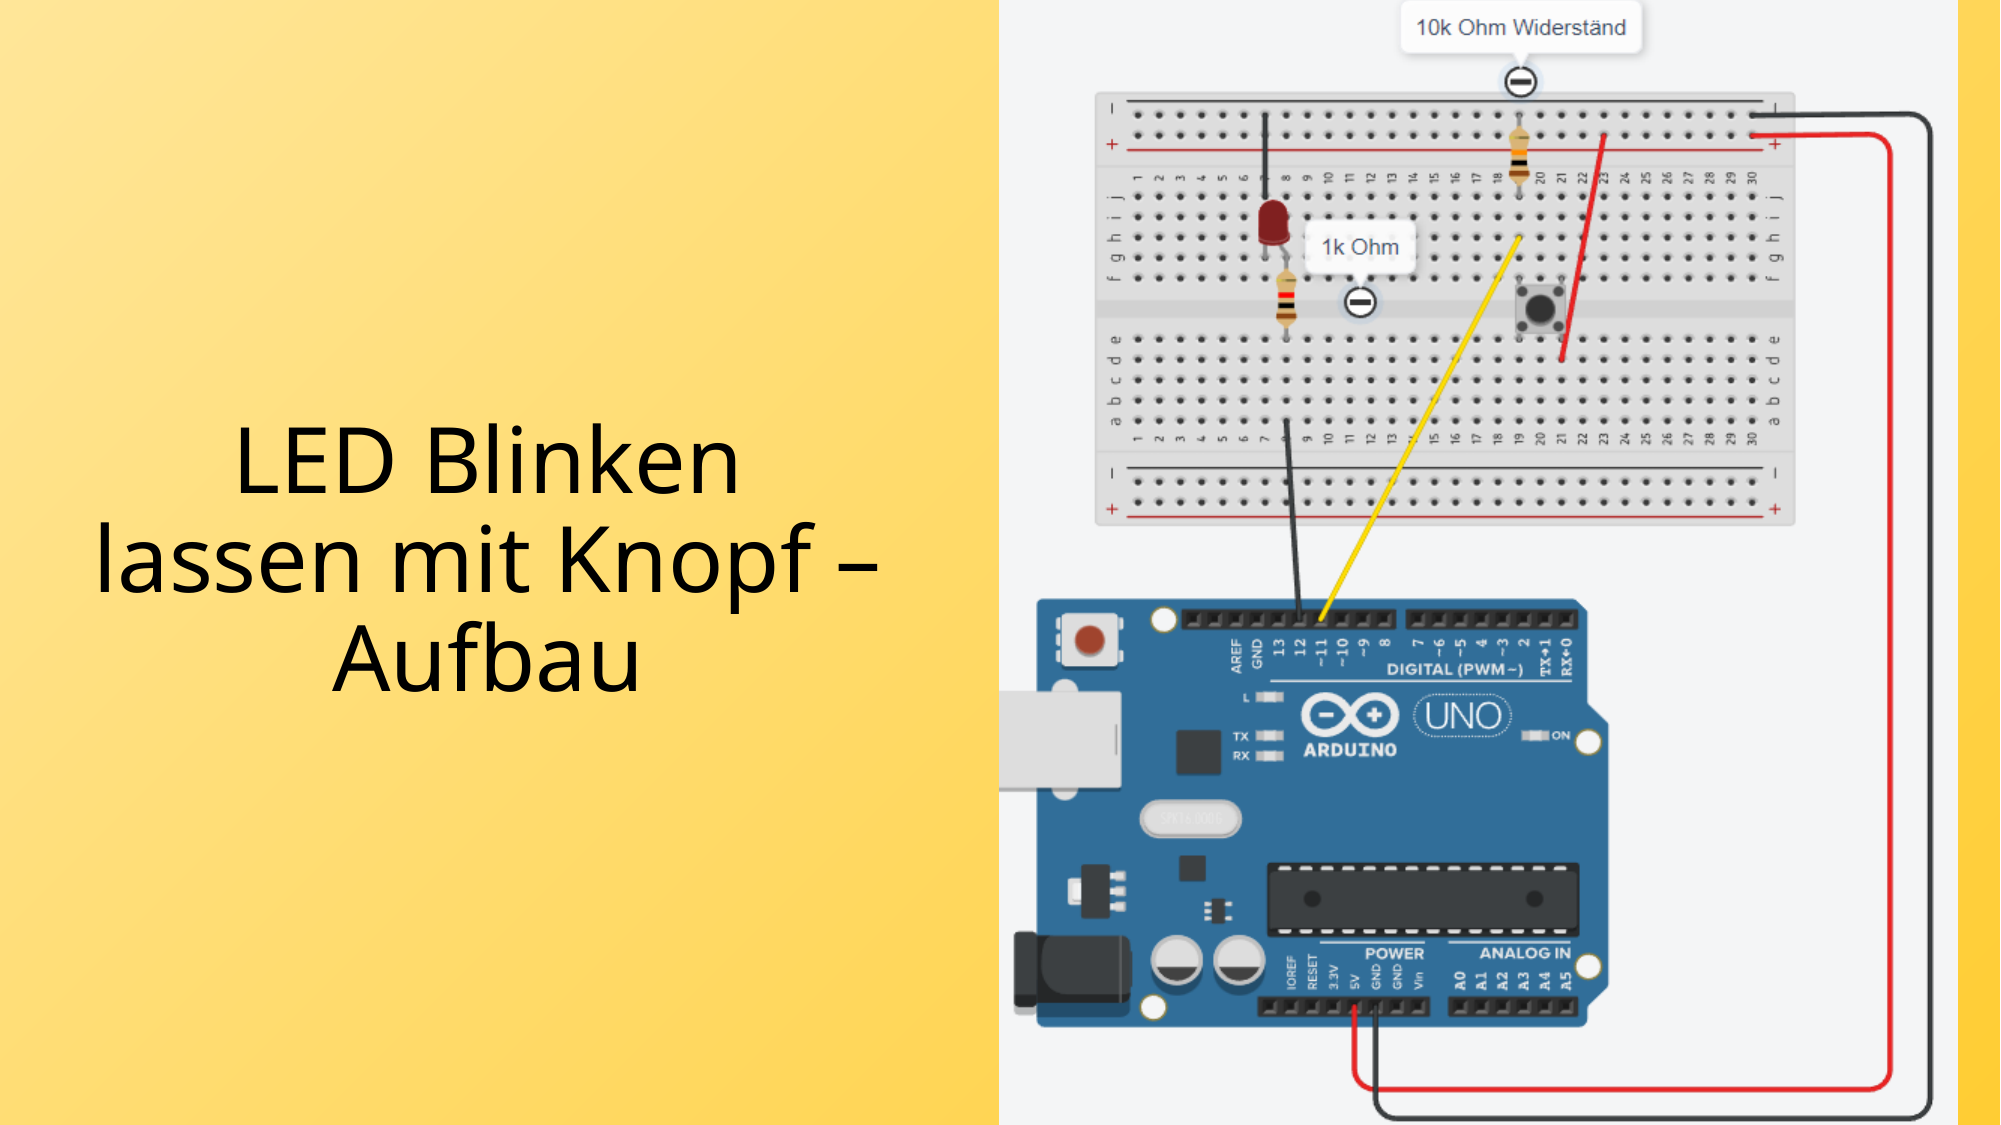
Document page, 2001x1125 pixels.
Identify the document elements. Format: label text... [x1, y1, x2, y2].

picture [999, 0, 1958, 1125]
title LED Blinken lassen mit Knopf – Aufbau [76, 453, 900, 672]
